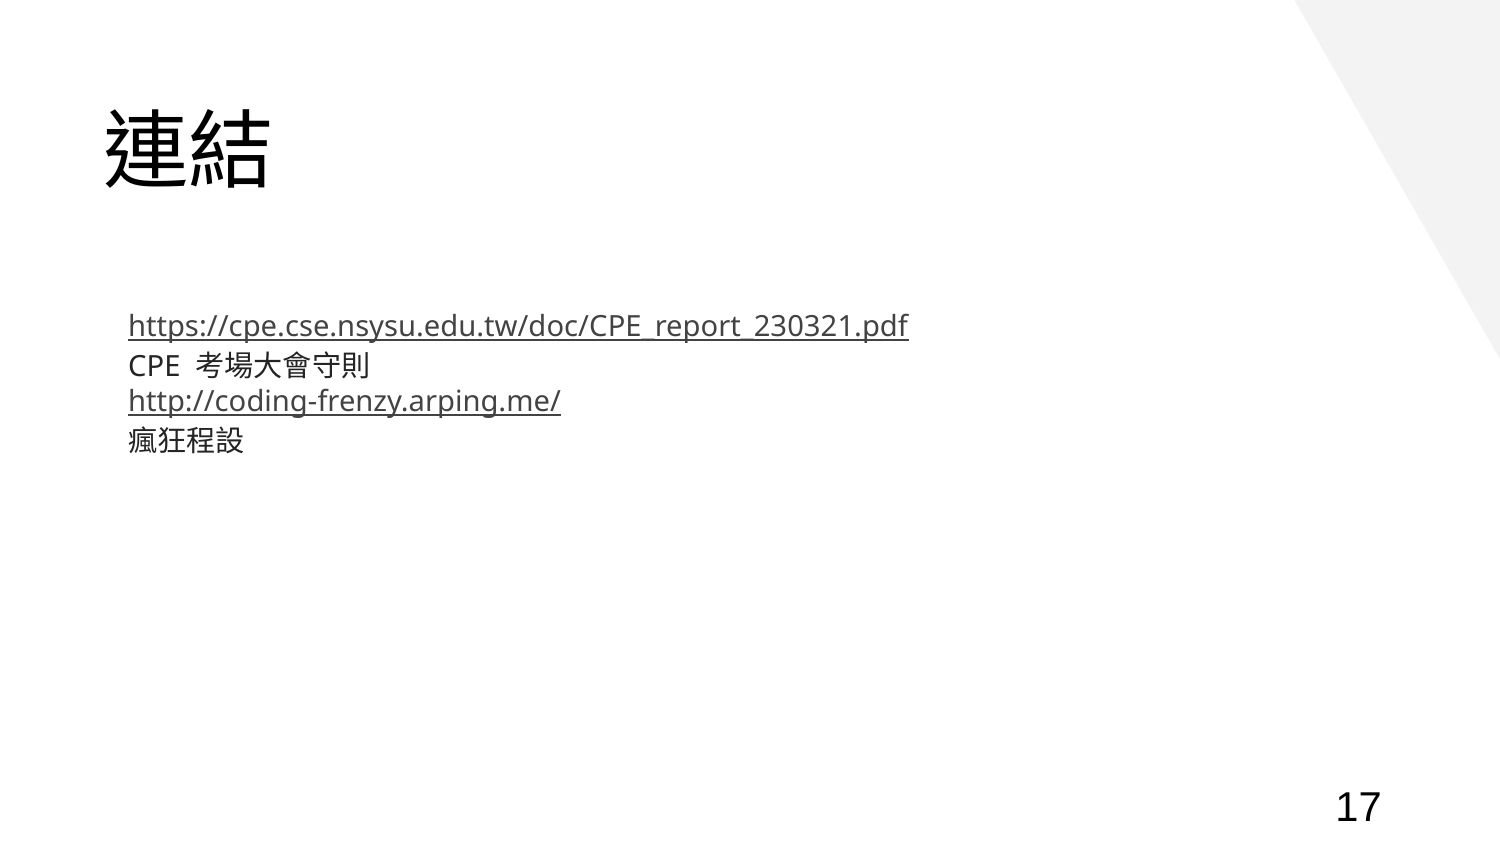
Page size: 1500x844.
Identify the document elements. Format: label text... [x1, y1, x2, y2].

text_box https://cpe.cse.nsysu.edu.tw/doc/CPE_report_230321.pdf CPE 考場大會守則 http://coding-frenzy.arping.me/ 瘋狂程設 [113, 300, 1453, 570]
slide_number 17 [1059, 782, 1397, 828]
title 連結 [88, 80, 1418, 175]
